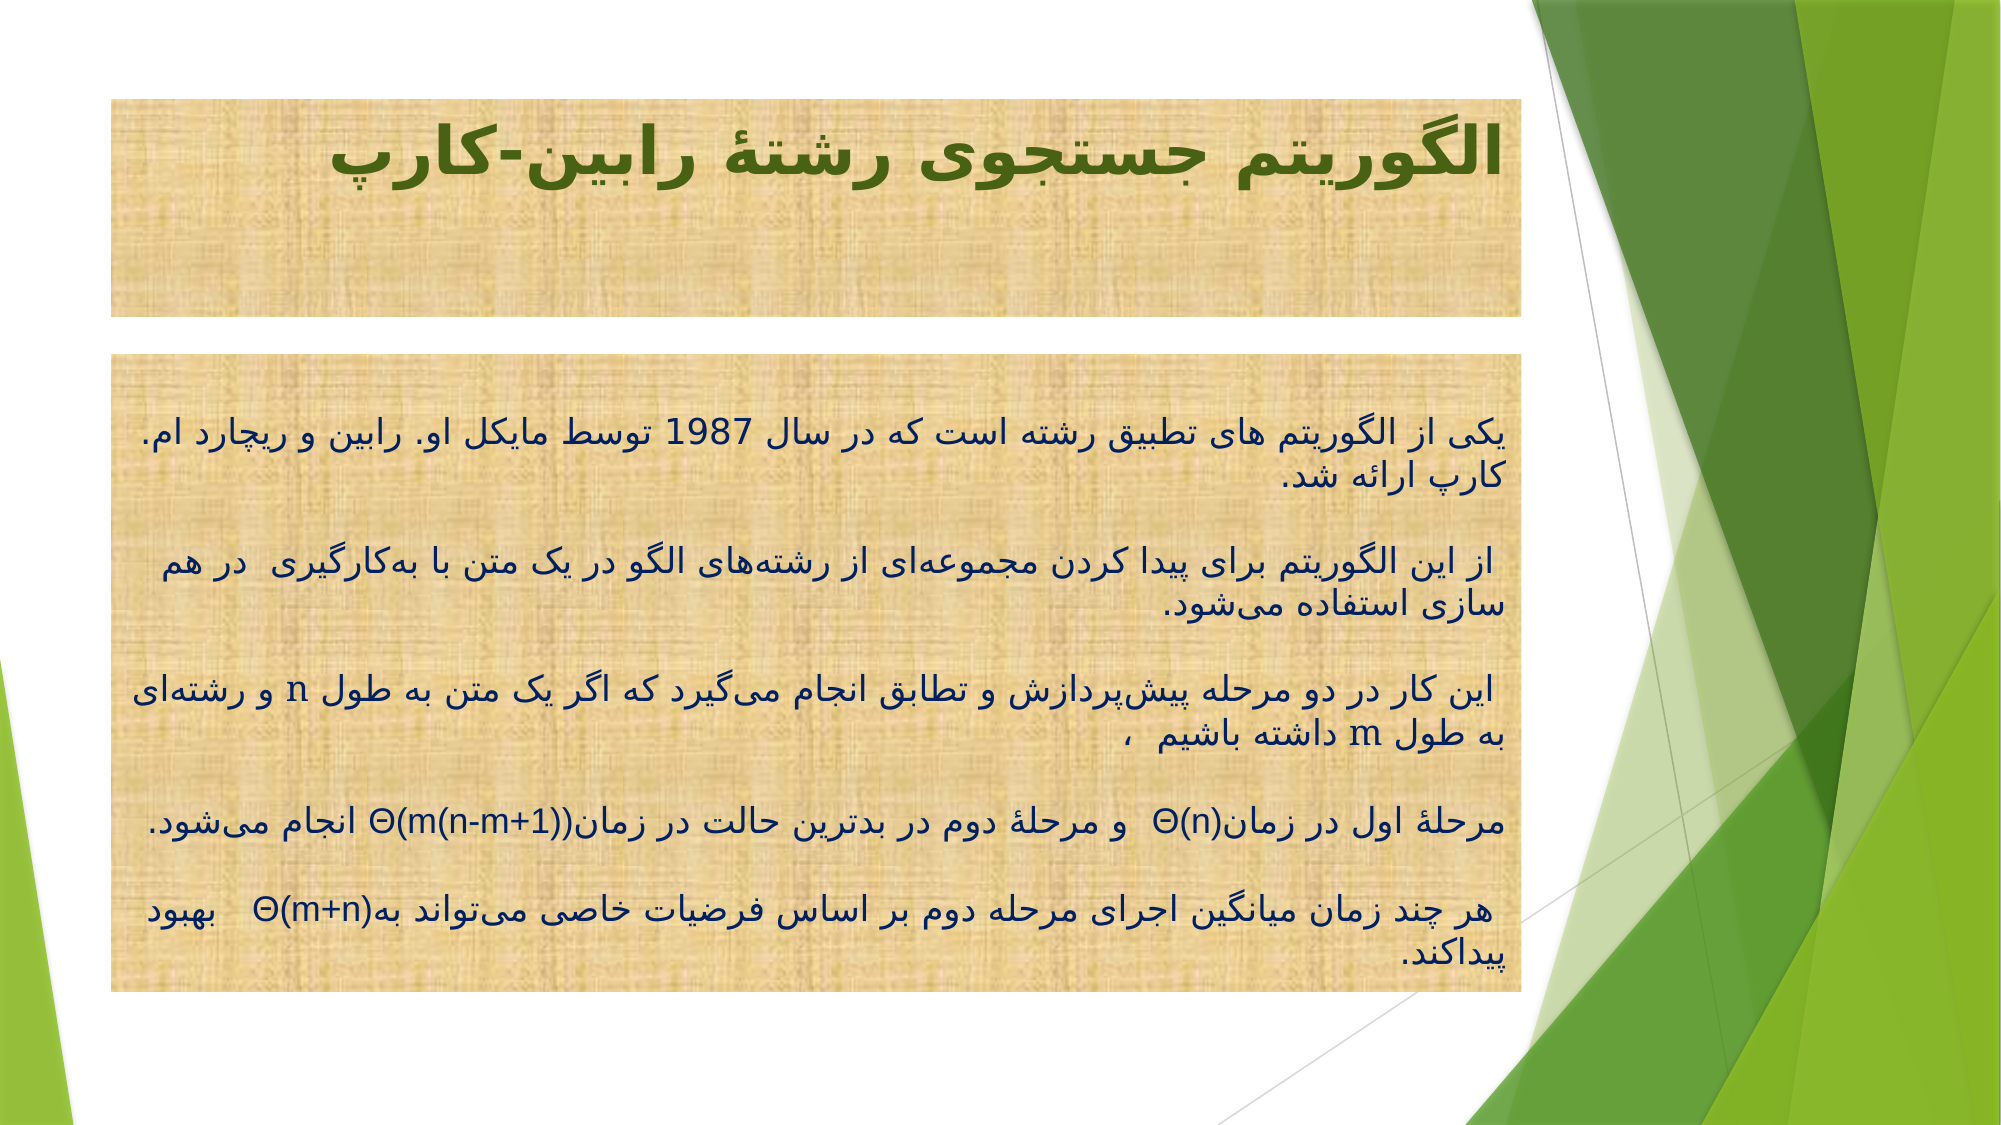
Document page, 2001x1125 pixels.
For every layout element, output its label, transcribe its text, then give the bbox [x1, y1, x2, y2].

title الگوریتم جستجوی رشتهٔ رابین-کارپ [111, 99, 1522, 317]
list یکی از الگوریتم های تطبیق رشته است که در سال 1987 توسط مایکل او. رابین و ریچارد ام. کارپ ارائه شد. از این الگوریتم برای پیدا کردن مجموعه‌ای از رشته‌های الگو در یک متن با به‌کارگیری در هم سازی استفاده می‌شود. این کار در دو مرحله پیش‌پردازش و تطابق انجام می‌گیرد که اگر یک متن به طول n و رشته‌ای به طول m داشته باشیم ، مرحلۀ اول در زمانΘ(n) و مرحلۀ دوم در بدترین حالت در زمانΘ(m(n-m+1)) انجام می‌شود. هر چند زمان میانگین اجرای مرحله دوم بر اساس فرضیات خاصی می‌تواند بهΘ(m+n) بهبود پیداکند. [111, 354, 1522, 992]
